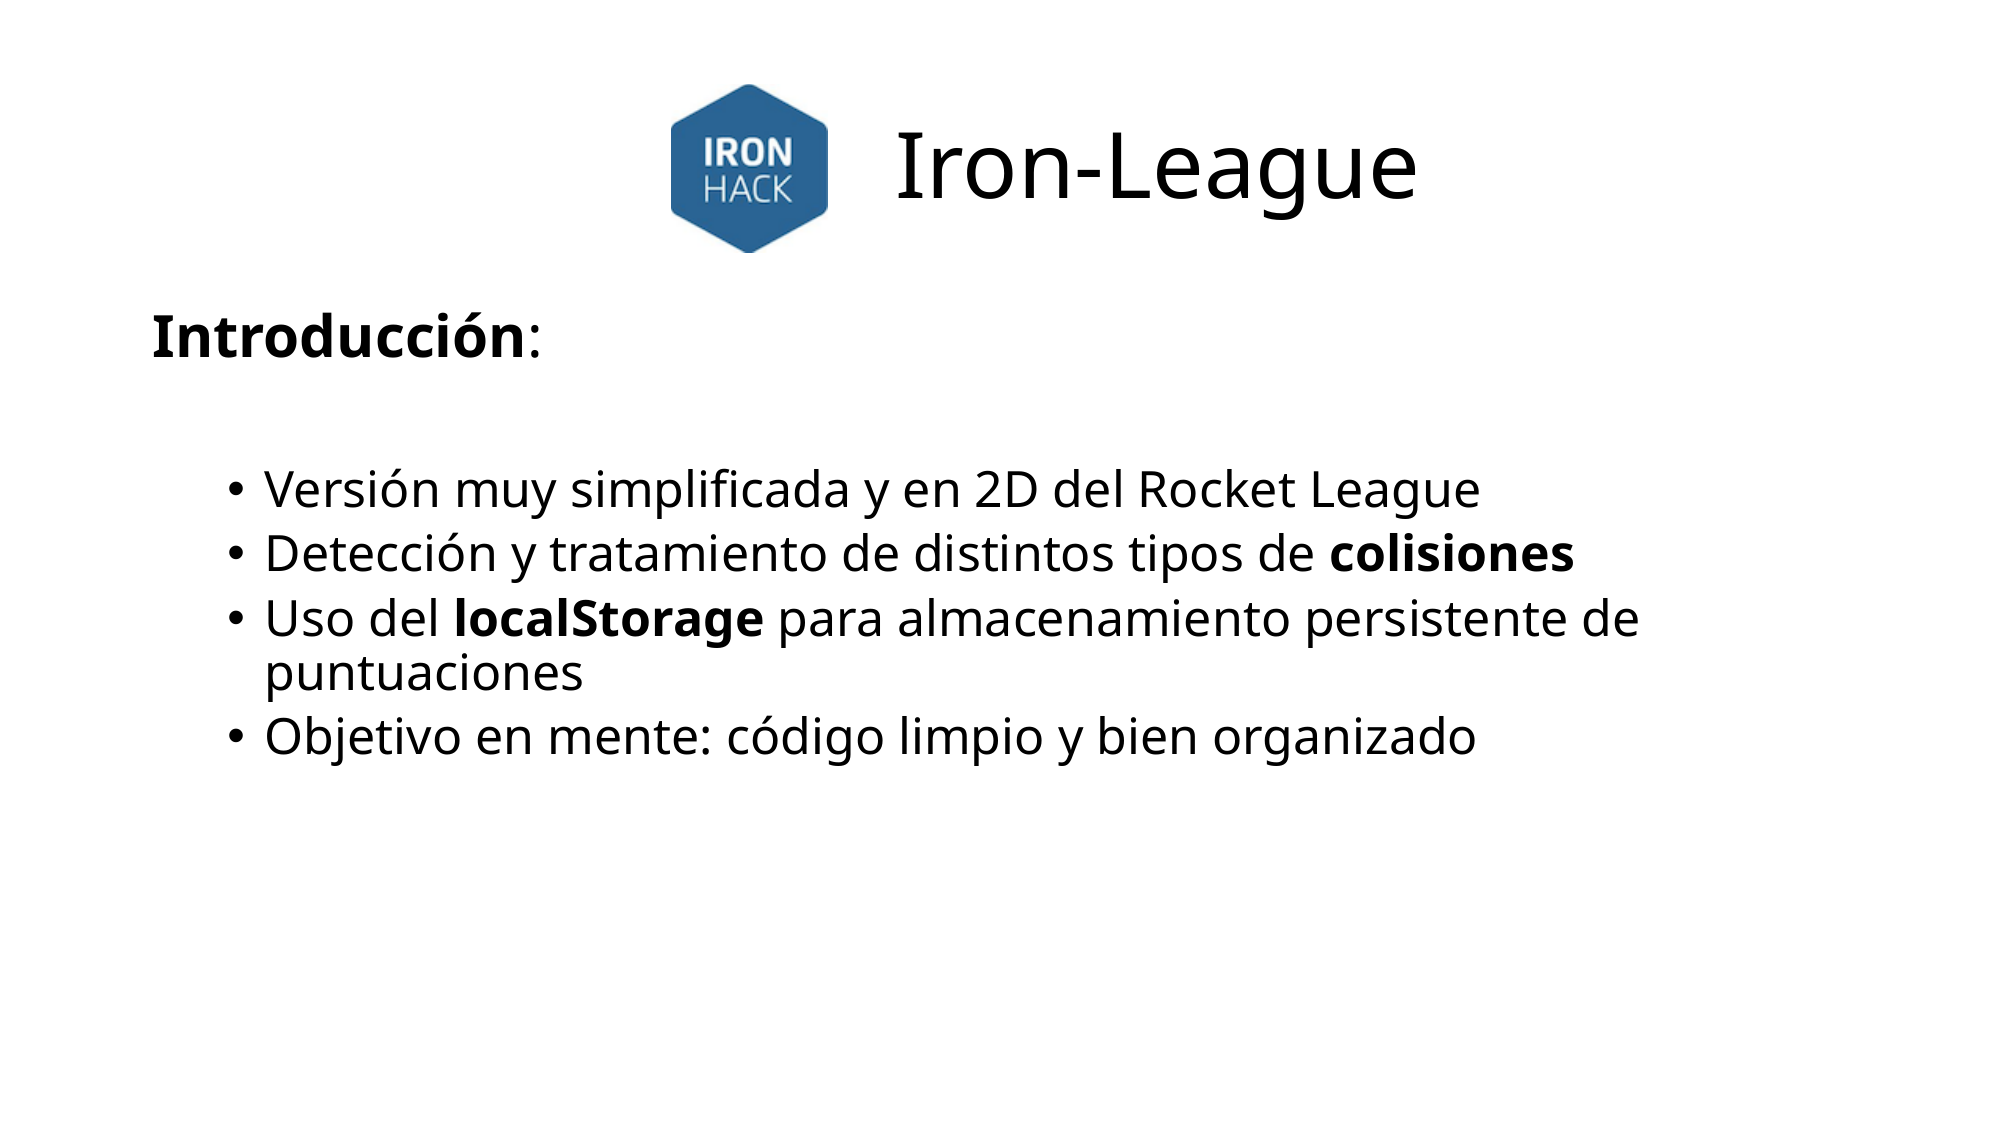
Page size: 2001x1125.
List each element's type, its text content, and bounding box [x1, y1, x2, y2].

title Iron-League [137, 59, 1863, 278]
list Introducción: Versión muy simplificada y en 2D del Rocket League Detección y tratamiento de distintos tipos de colisiones Uso del localStorage para almacenamiento persistente de puntuaciones Objetivo en mente: código limpio y bien organizado [137, 299, 1863, 1014]
picture [671, 84, 828, 253]
